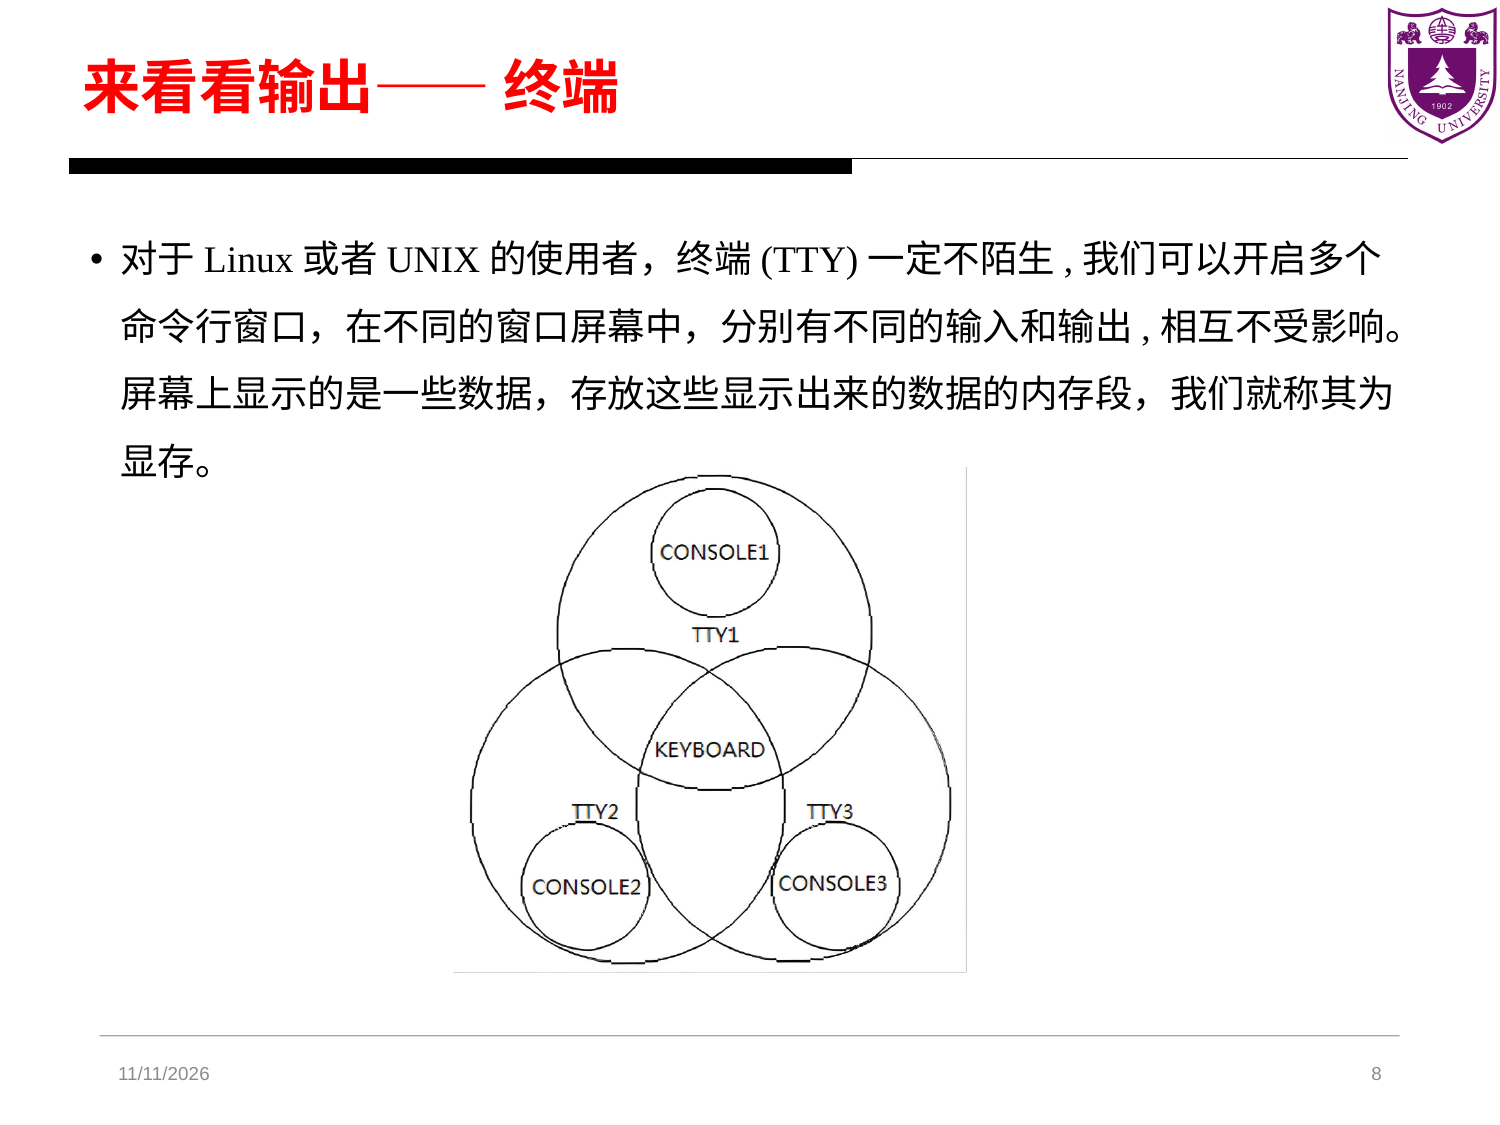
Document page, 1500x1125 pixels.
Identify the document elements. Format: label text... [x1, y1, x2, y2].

slide_number 8 [1059, 1042, 1397, 1103]
picture [454, 467, 967, 973]
list 对于Linux或者UNIX的使用者，终端(TTY)一定不陌生,我们可以开启多个命令行窗口，在不同的窗口屏幕中，分别有不同的输入和输出,相互不受影响。屏幕上显示的是一些数据，存放这些显示出来的数据的内存段，我们就称其为显存。 [75, 205, 1425, 1063]
title 来看看输出—— 终端 [67, 19, 1394, 161]
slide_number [103, 1042, 441, 1103]
